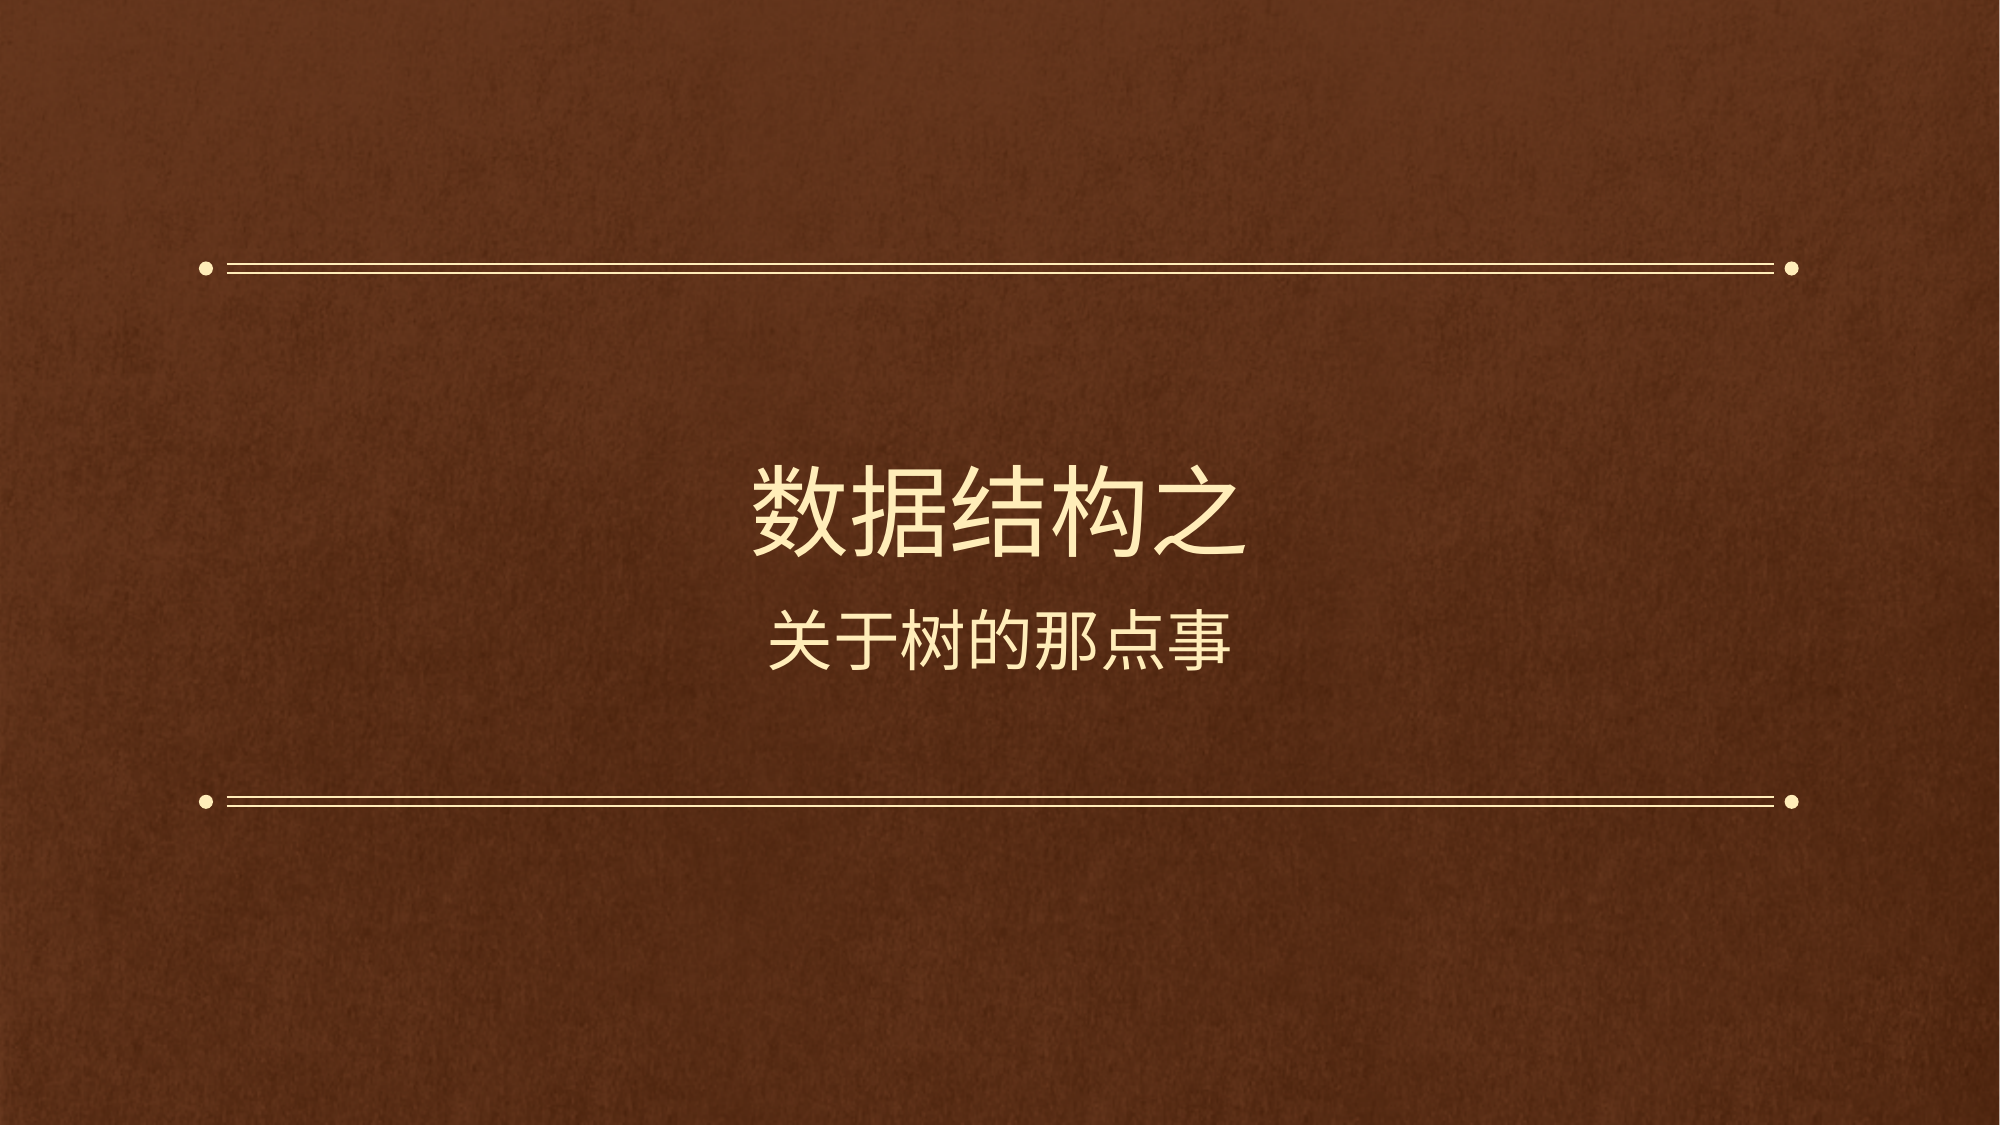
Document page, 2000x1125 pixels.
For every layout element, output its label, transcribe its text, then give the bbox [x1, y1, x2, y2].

subtitle 关于树的那点事 [226, 599, 1774, 763]
title 数据结构之 [225, 312, 1774, 580]
